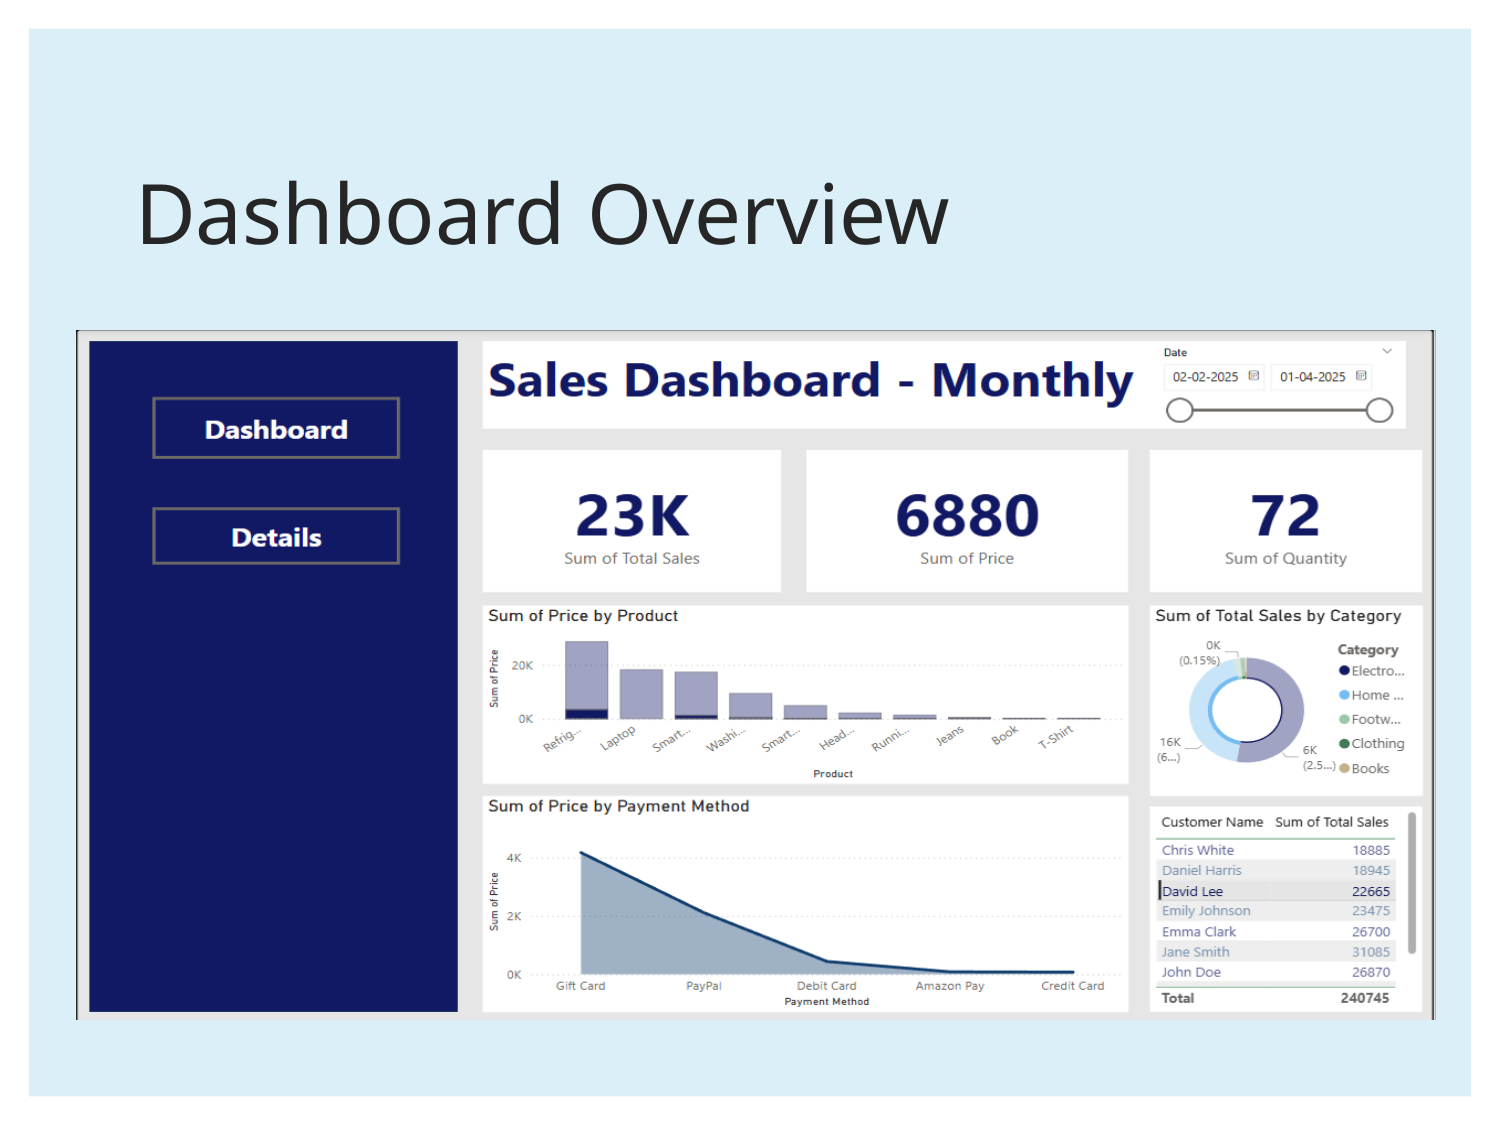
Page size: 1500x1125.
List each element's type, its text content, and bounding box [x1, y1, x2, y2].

title Dashboard Overview [120, 105, 1380, 326]
picture [74, 330, 1436, 1020]
